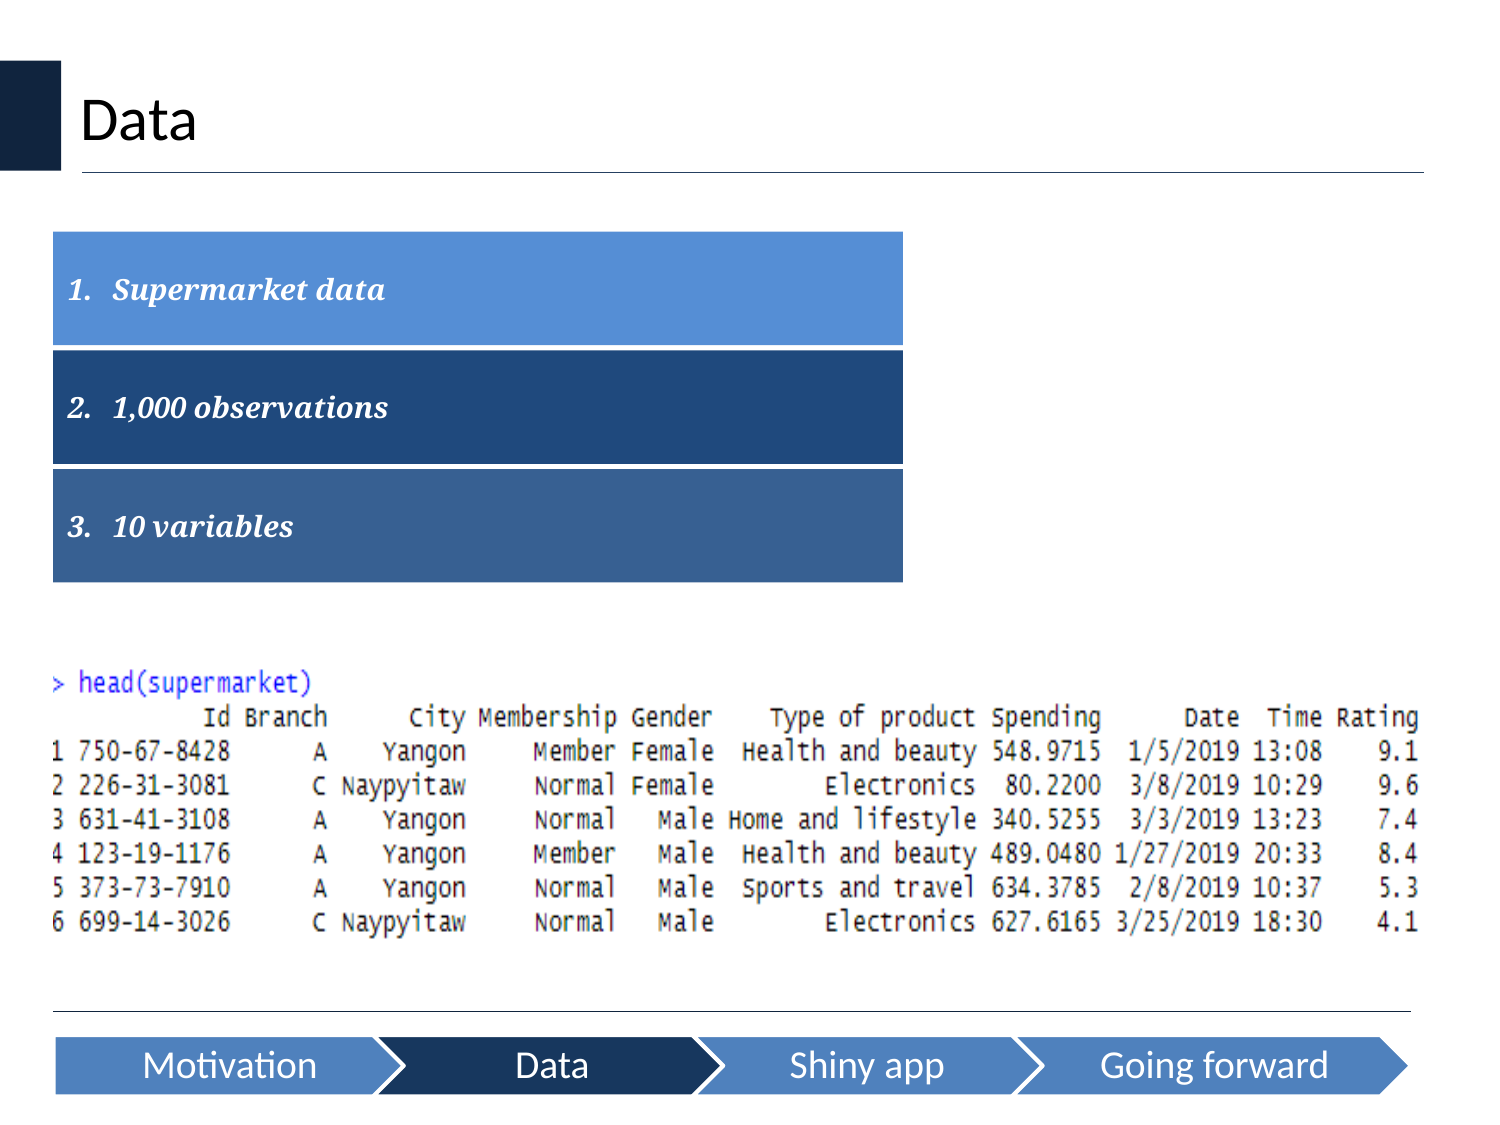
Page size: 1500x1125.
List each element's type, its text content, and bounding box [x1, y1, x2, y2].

picture [52, 668, 1448, 941]
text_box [52, 1034, 1412, 1097]
text_box Data [65, 60, 1360, 171]
text_box [0, 58, 63, 173]
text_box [52, 231, 1211, 668]
